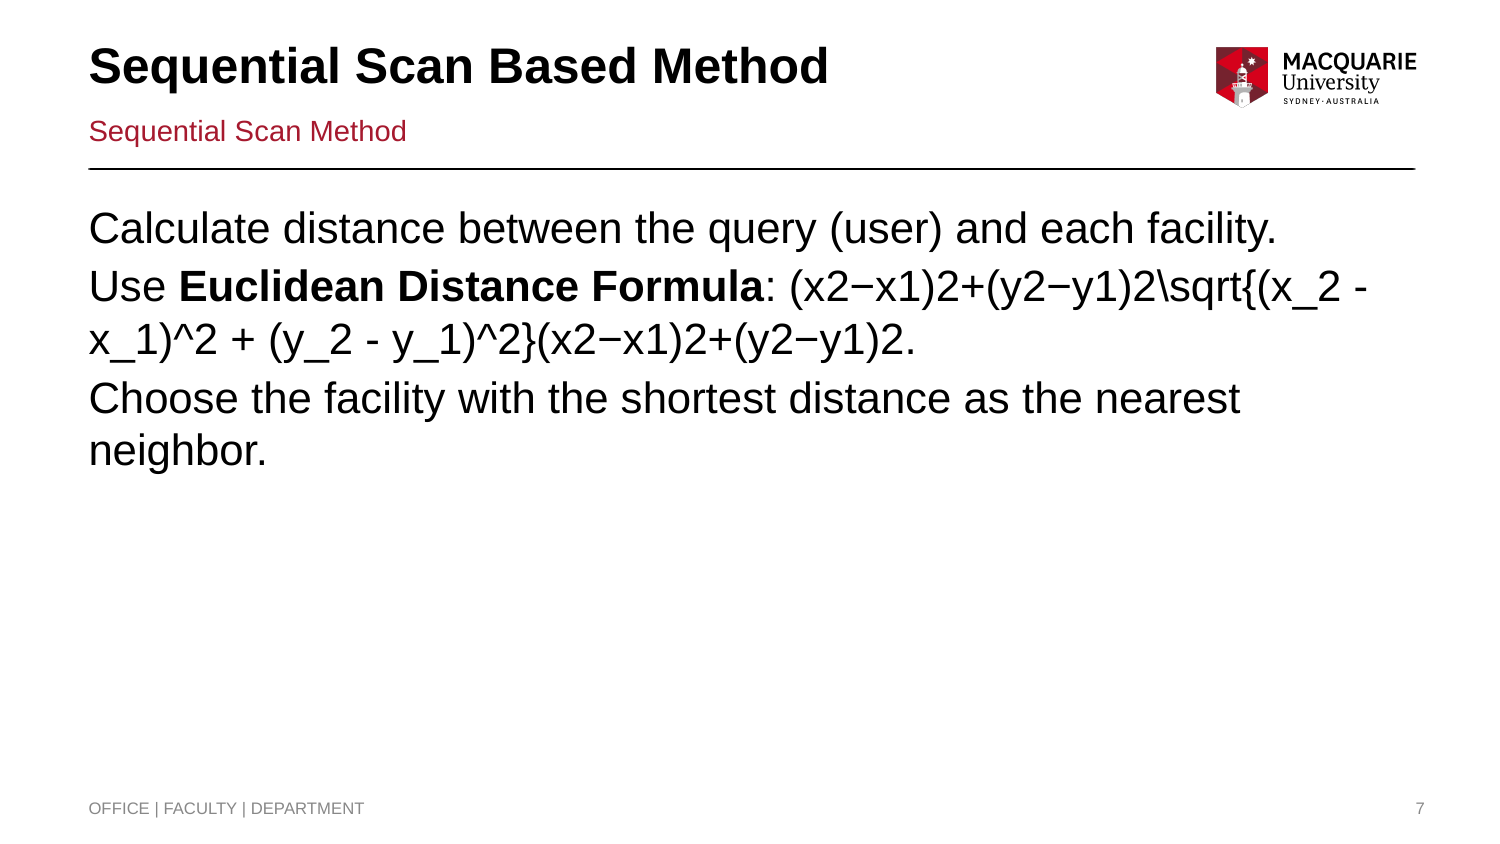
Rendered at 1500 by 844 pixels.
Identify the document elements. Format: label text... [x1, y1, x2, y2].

footer OFFICE | FACULTY | DEPARTMENT [88, 785, 742, 830]
list Sequential Scan Method [88, 111, 1140, 171]
title Sequential Scan Based Method [88, 33, 1130, 111]
picture [1190, 26, 1441, 126]
slide_number ‹#› [1074, 785, 1425, 830]
list Calculate distance between the query (user) and each facility. Use Euclidean Distance Formula: (x2−x1)2+(y2−y1)2\sqrt{(x_2 - x_1)^2 + (y_2 - y_1)^2}(x2​−x1​)2+(y2​−y1​)2​. Choose the facility with the shortest distance as the nearest neighbor. [88, 199, 1418, 757]
